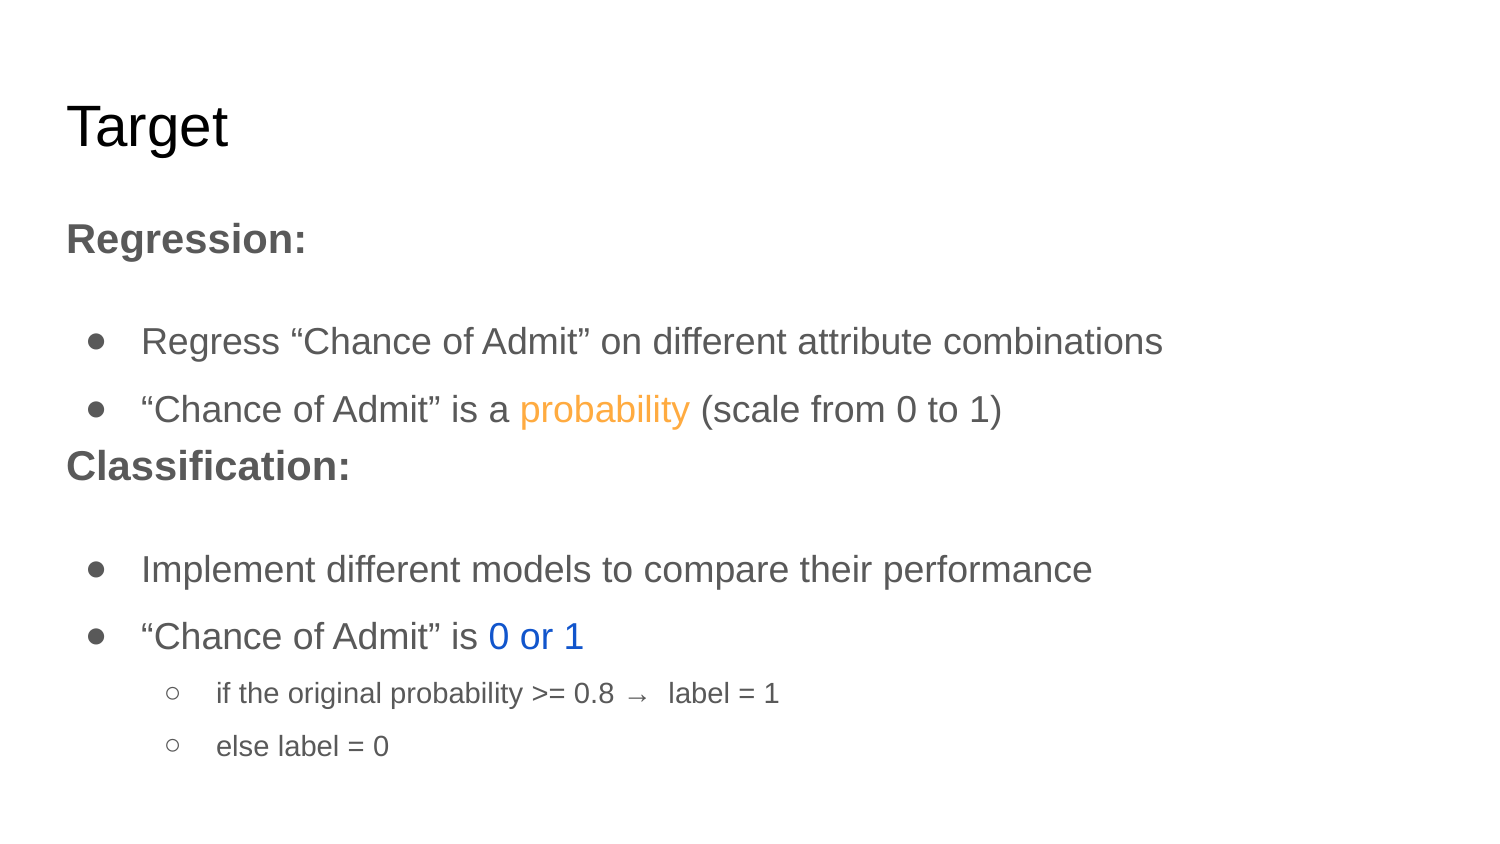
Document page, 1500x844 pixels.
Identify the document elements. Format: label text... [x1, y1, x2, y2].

list Regression: Regress “Chance of Admit” on different attribute combinations “Chance of Admit” is a probability (scale from 0 to 1) [51, 189, 1449, 422]
title Target [51, 72, 1449, 167]
list Classification: Implement different models to compare their performance “Chance of Admit” is 0 or 1 if the original probability >= 0.8 → label = 1 else label = 0 [51, 423, 1449, 771]
